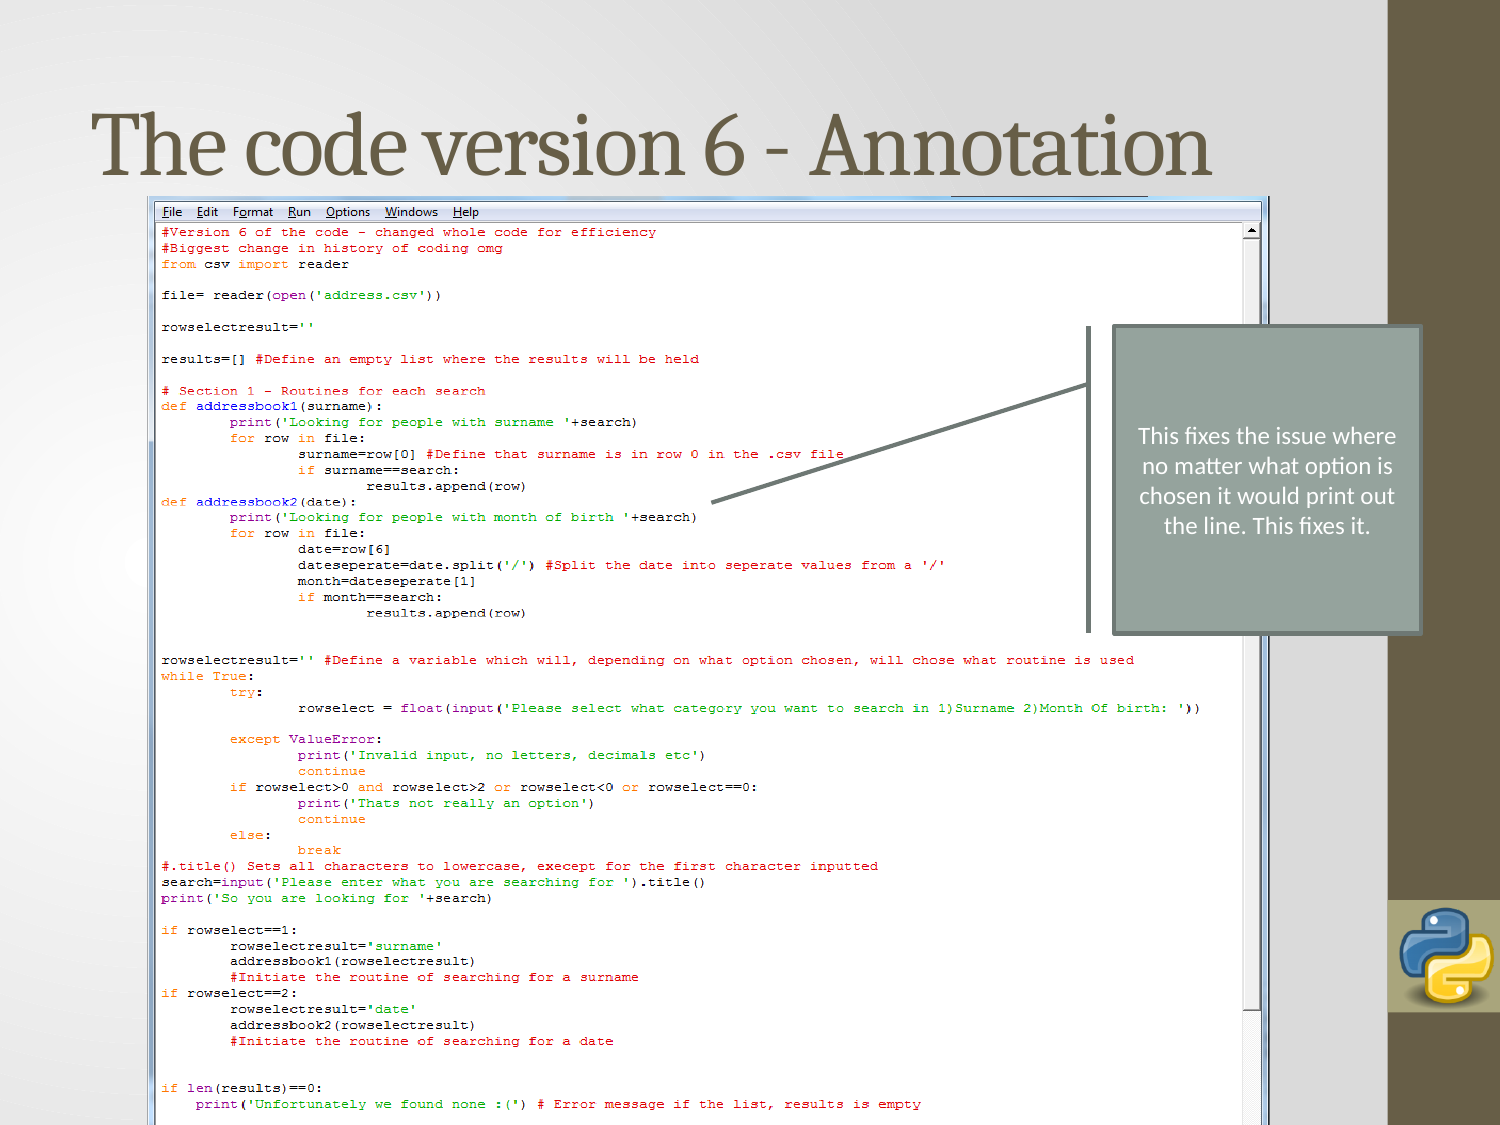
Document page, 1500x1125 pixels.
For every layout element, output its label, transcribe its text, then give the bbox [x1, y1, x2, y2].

title The code version 6 - Annotation [75, 45, 1325, 233]
picture [146, 195, 1271, 1125]
picture [1393, 904, 1500, 1012]
text_box This fixes the issue where no matter what option is chosen it would print out the line. This fixes it. [1282, 324, 1423, 636]
